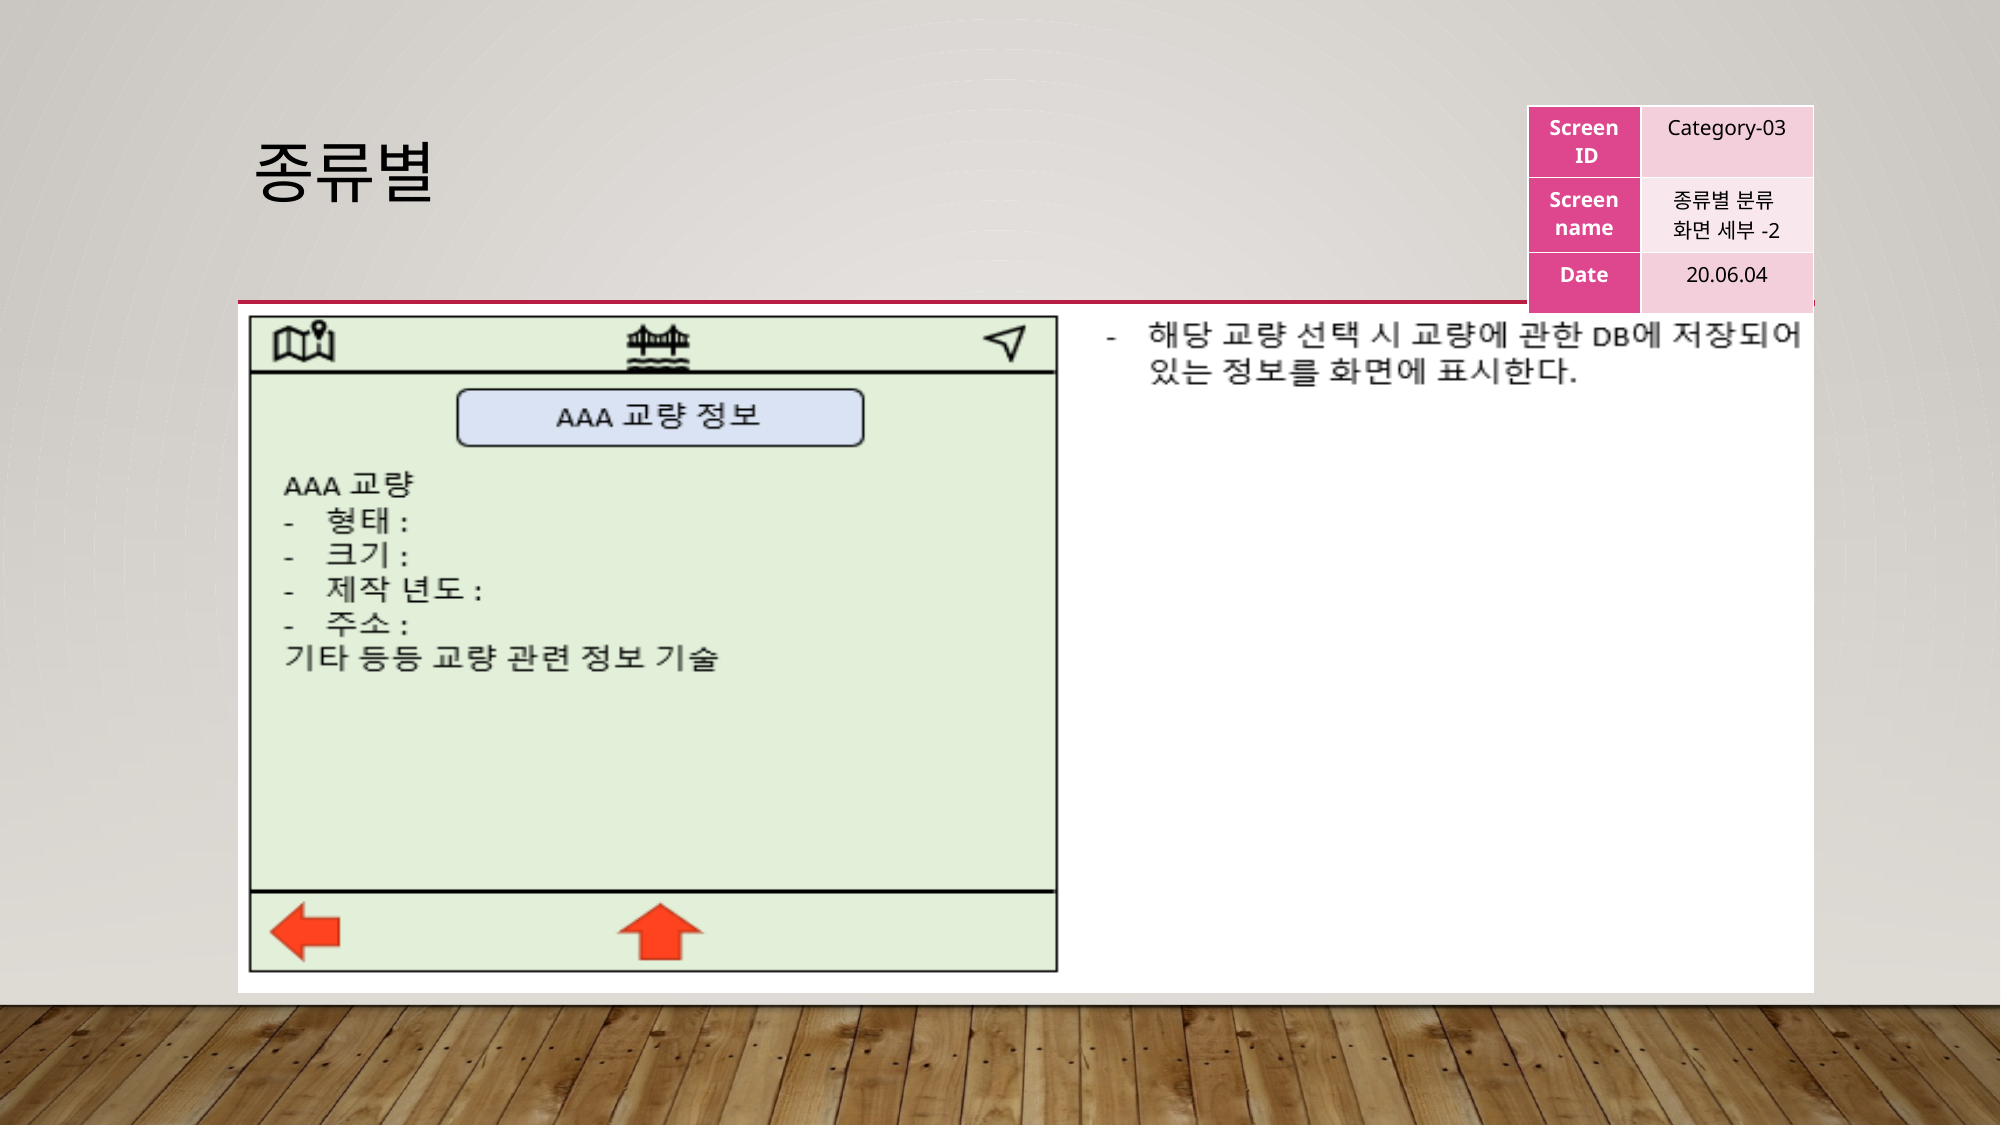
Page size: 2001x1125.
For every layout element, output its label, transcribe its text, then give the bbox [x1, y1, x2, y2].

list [237, 303, 1814, 994]
table_cell 종류별 분류 화면 세부-2 [1642, 178, 1813, 252]
table_cell Screen name [1529, 178, 1640, 252]
table_cell Date [1529, 253, 1640, 303]
picture [0, 1005, 2000, 1125]
title 종류별 [238, 131, 1527, 303]
table_header Category-03 [1642, 107, 1813, 177]
table_header Screen ID [1529, 107, 1640, 177]
table_cell 20.06.04 [1642, 253, 1813, 303]
